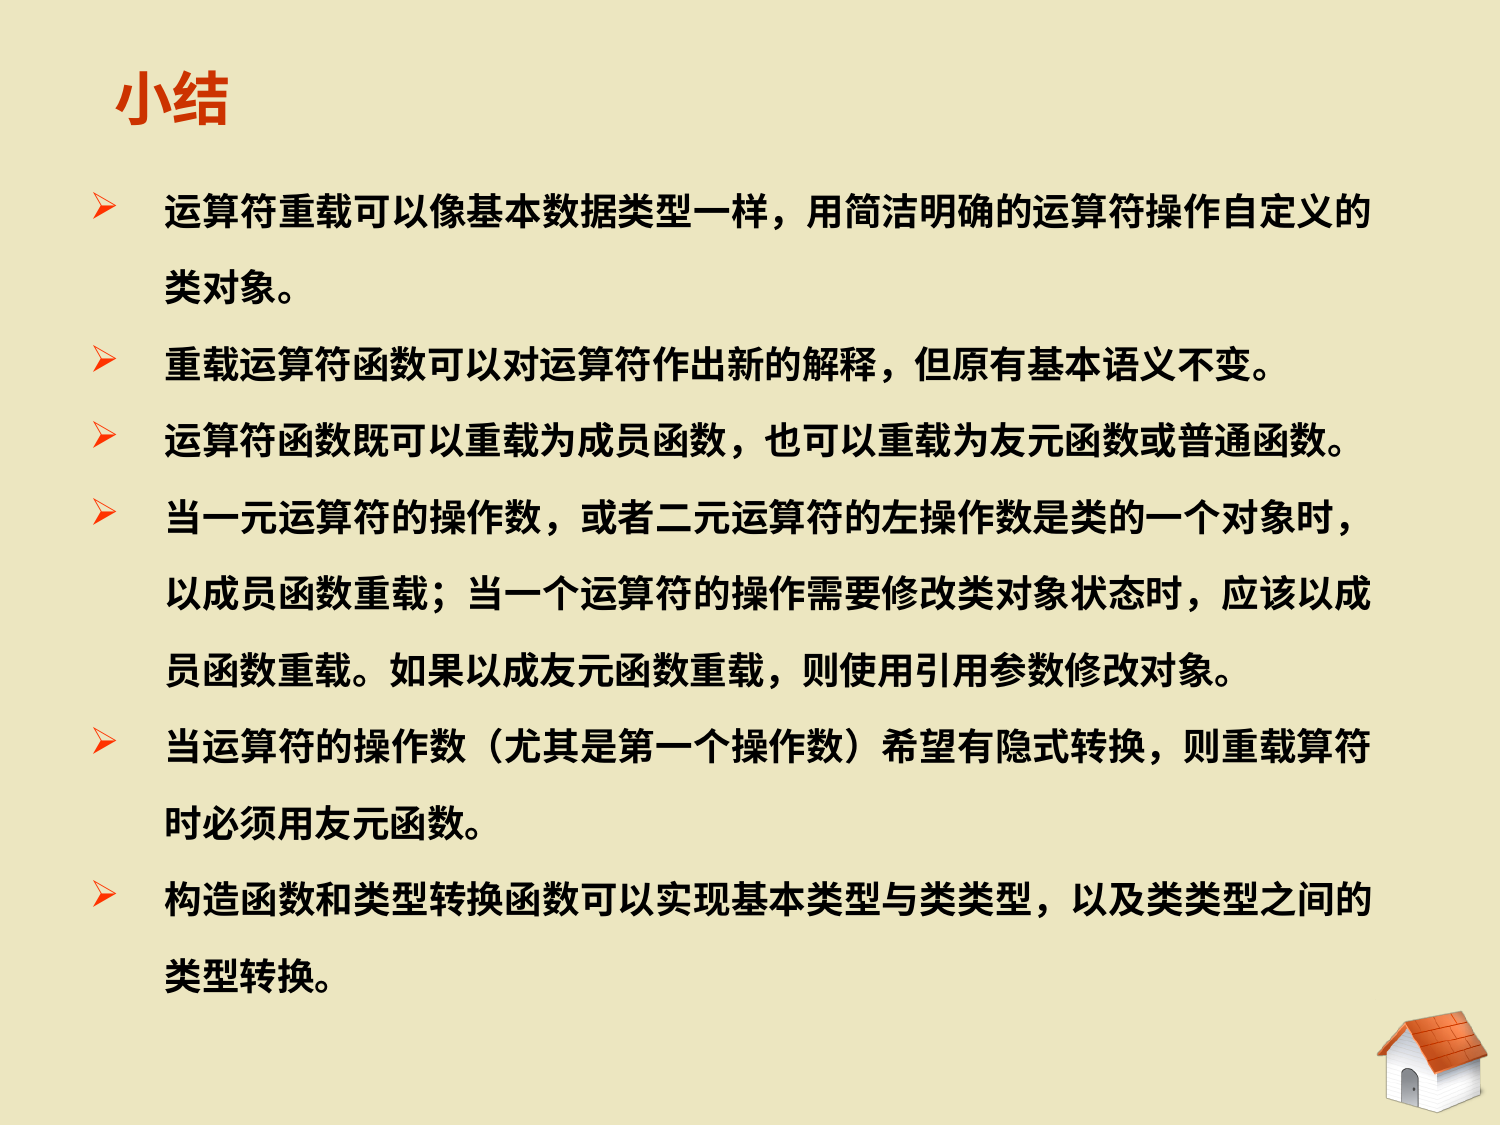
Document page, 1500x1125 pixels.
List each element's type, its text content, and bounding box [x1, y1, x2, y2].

title 小结 [99, 54, 338, 130]
picture [1375, 999, 1488, 1124]
text_box 运算符重载可以像基本数据类型一样，用简洁明确的运算符操作自定义的类对象。 重载运算符函数可以对运算符作出新的解释，但原有基本语义不变。 运算符函数既可以重载为成员函数，也可以重载为友元函数或普通函数。 当一元运算符的操作数，或者二元运算符的左操作数是类的一个对象时，以成员函数重载；当一个运算符的操作需要修改类对象状态时，应该以成员函数重载。如果以成友元函数重载，则使用引用参数修改对象。 当运算符的操作数（尤其是第一个操作数）希望有隐式转换，则重载算符时必须用友元函数。 构造函数和类型转换函数可以实现基本类型与类类型，以及类类型之间的类型转换。 [75, 148, 1388, 1005]
